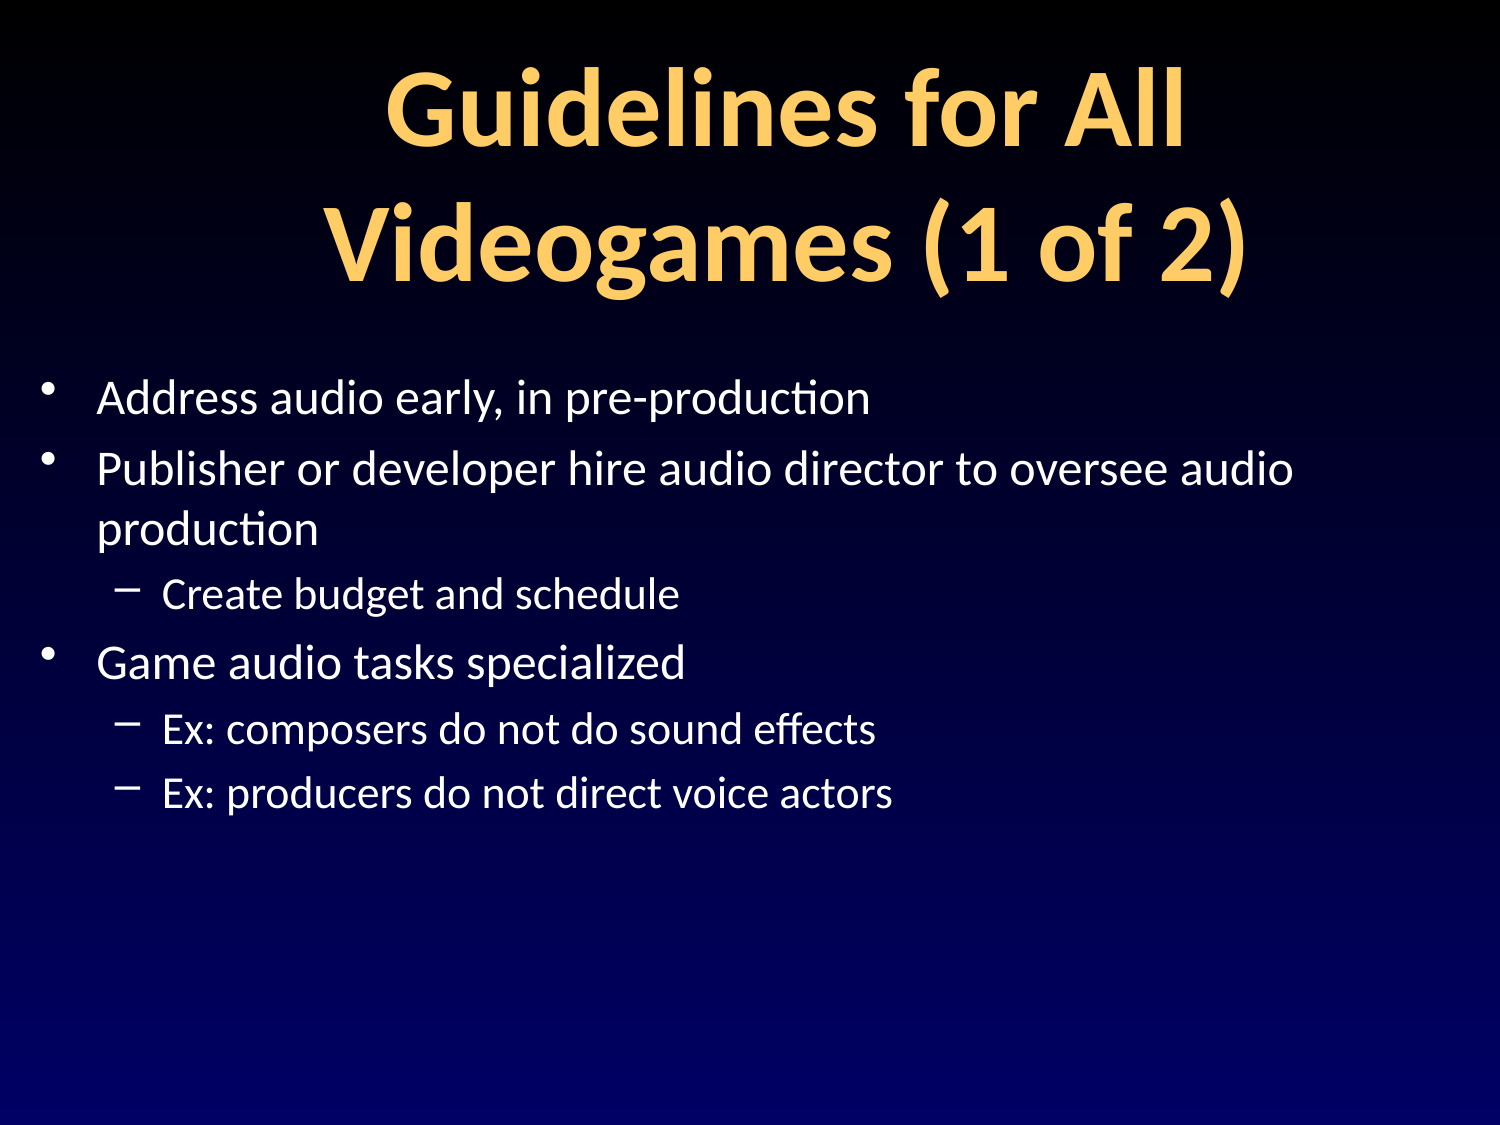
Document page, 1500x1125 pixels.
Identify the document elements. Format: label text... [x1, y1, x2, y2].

title Guidelines for All Videogames (1 of 2) [112, 75, 1463, 263]
list Address audio early, in pre-production Publisher or developer hire audio director to oversee audio production Create budget and schedule Game audio tasks specialized Ex: composers do not do sound effects Ex: producers do not direct voice actors [24, 357, 1475, 1125]
